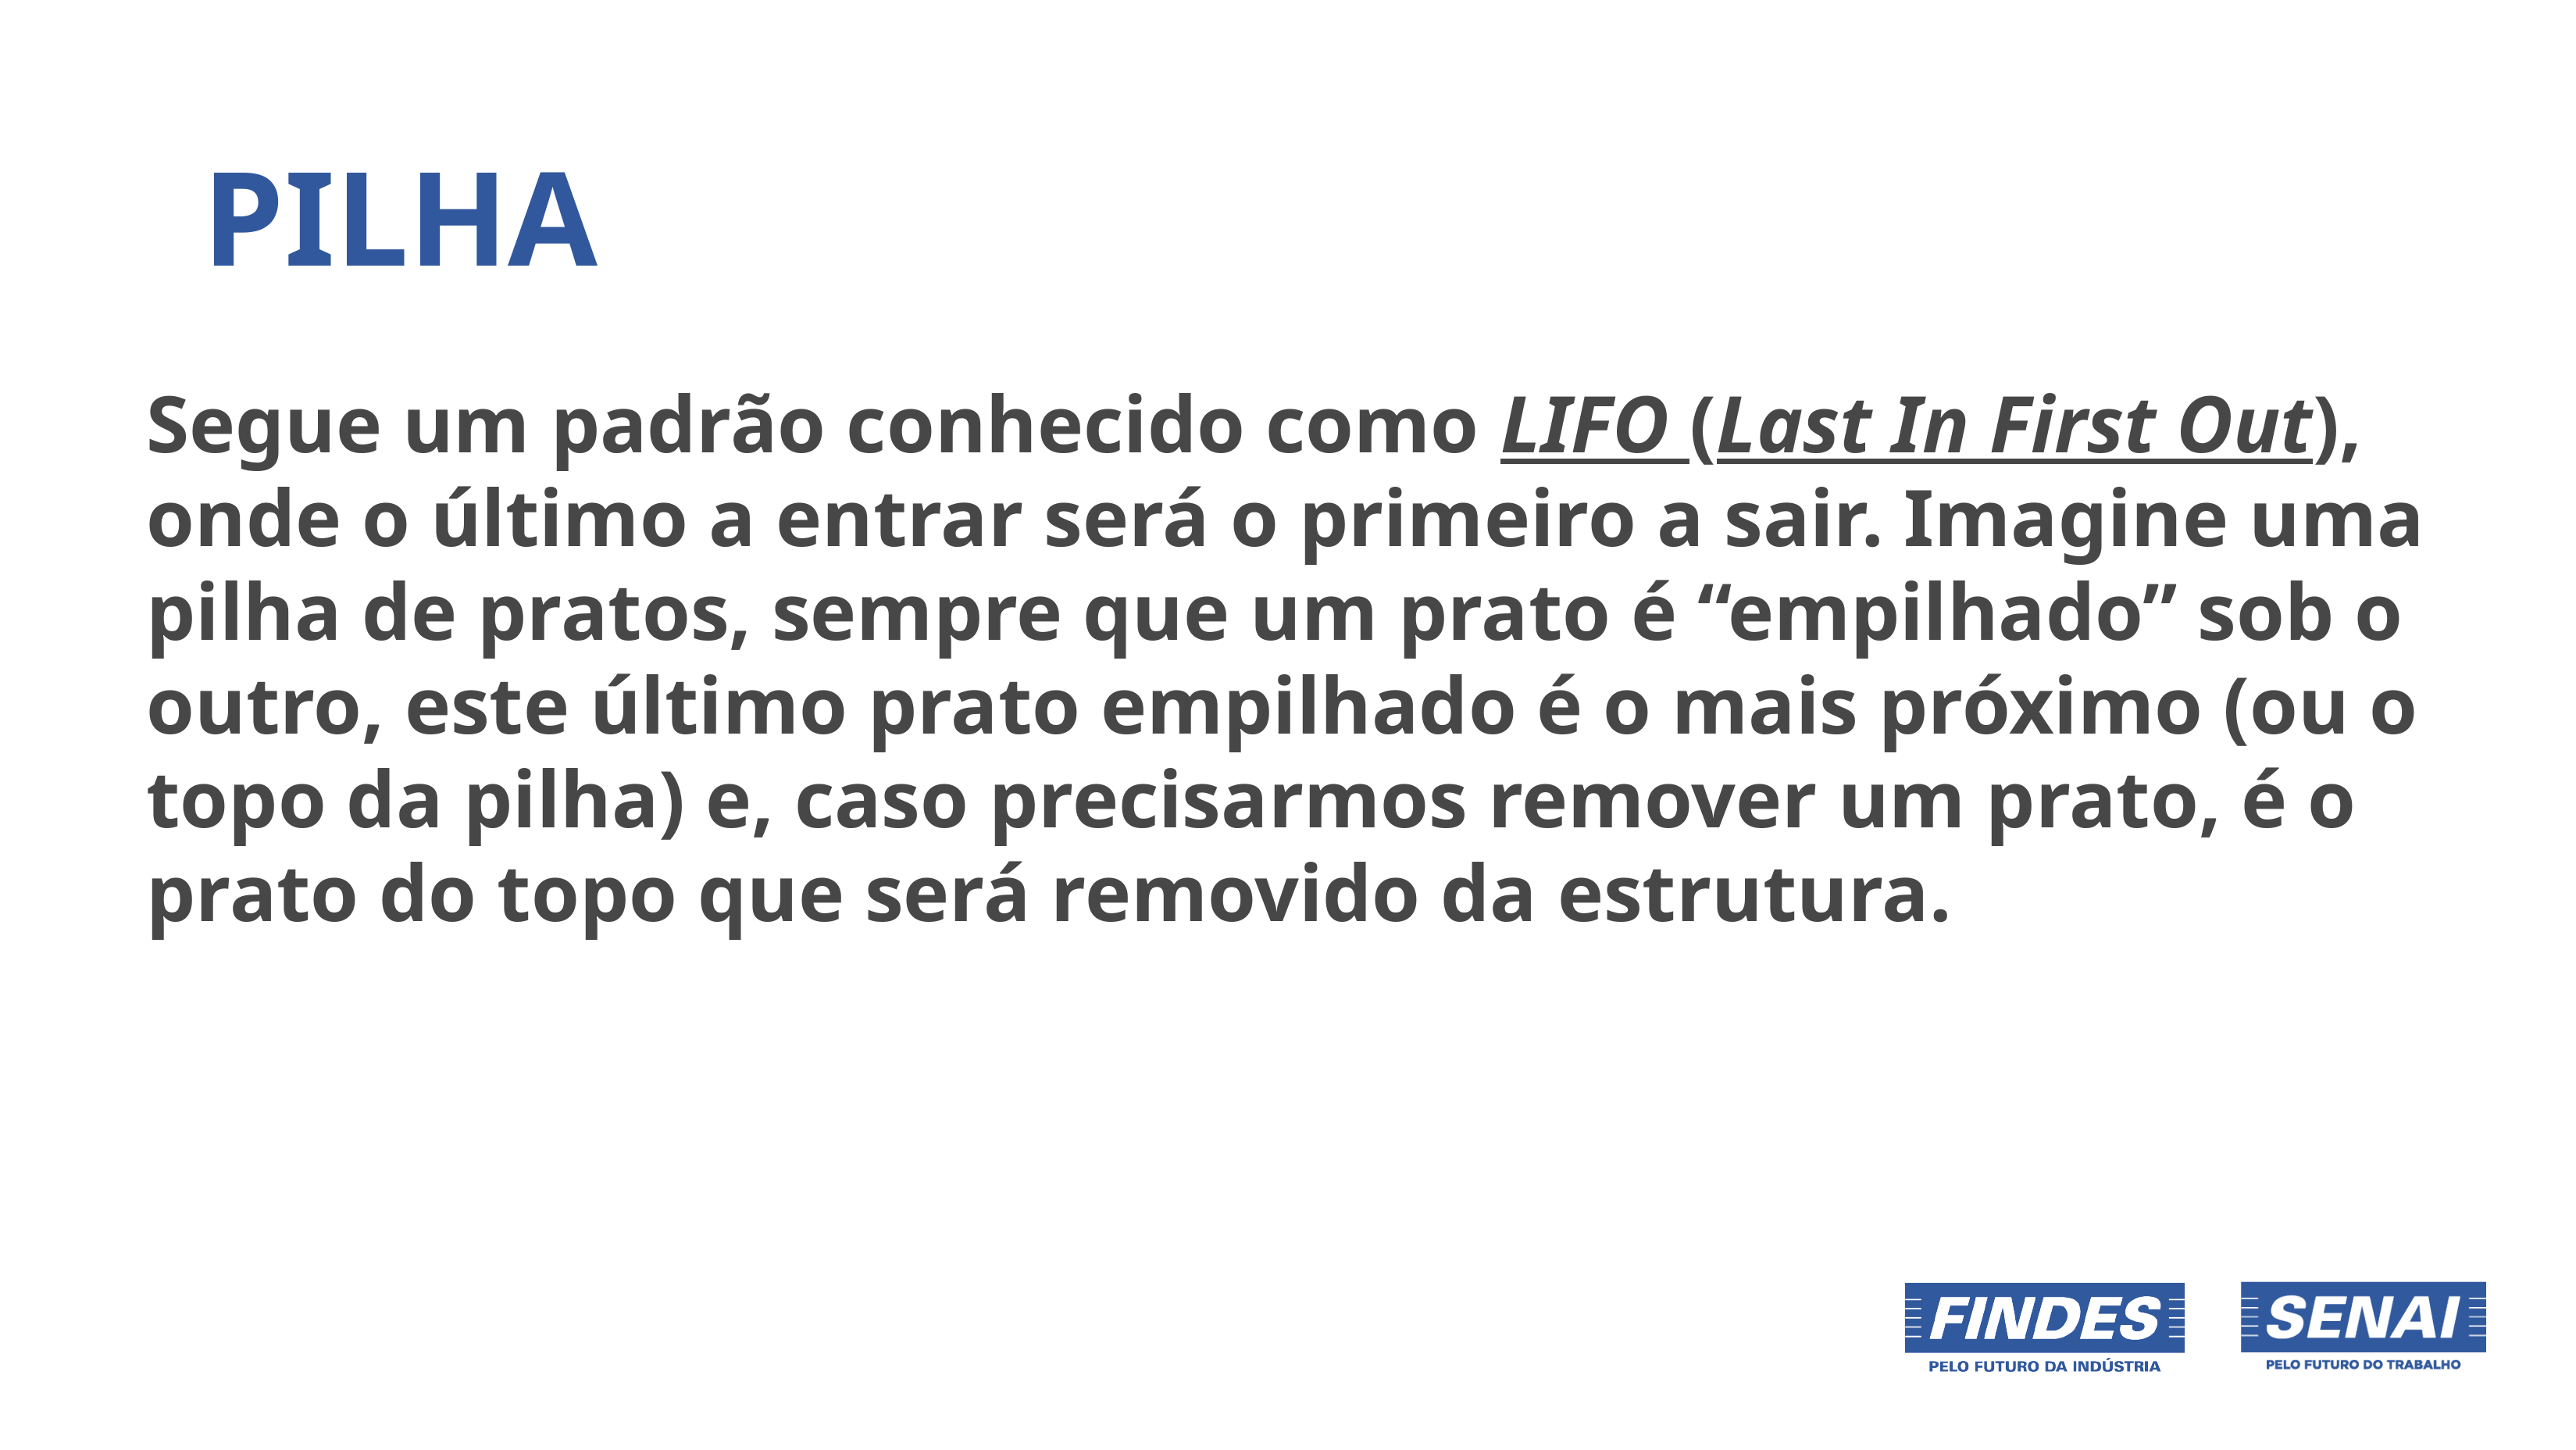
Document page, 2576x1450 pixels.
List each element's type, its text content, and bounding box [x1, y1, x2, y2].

picture [2241, 1281, 2486, 1370]
title PILHA [202, 134, 2272, 368]
picture [1905, 1282, 2185, 1373]
subtitle Segue um padrão conhecido como LIFO (Last In First Out), onde o último a entrar será o primeiro a sair. Imagine uma pilha de pratos, sempre que um prato é “empilhado” sob o outro, este último prato empilhado é o mais próximo (ou o topo da pilha) e, caso precisarmos remover um prato, é o prato do topo que será removido da estrutura. [141, 368, 2435, 1216]
